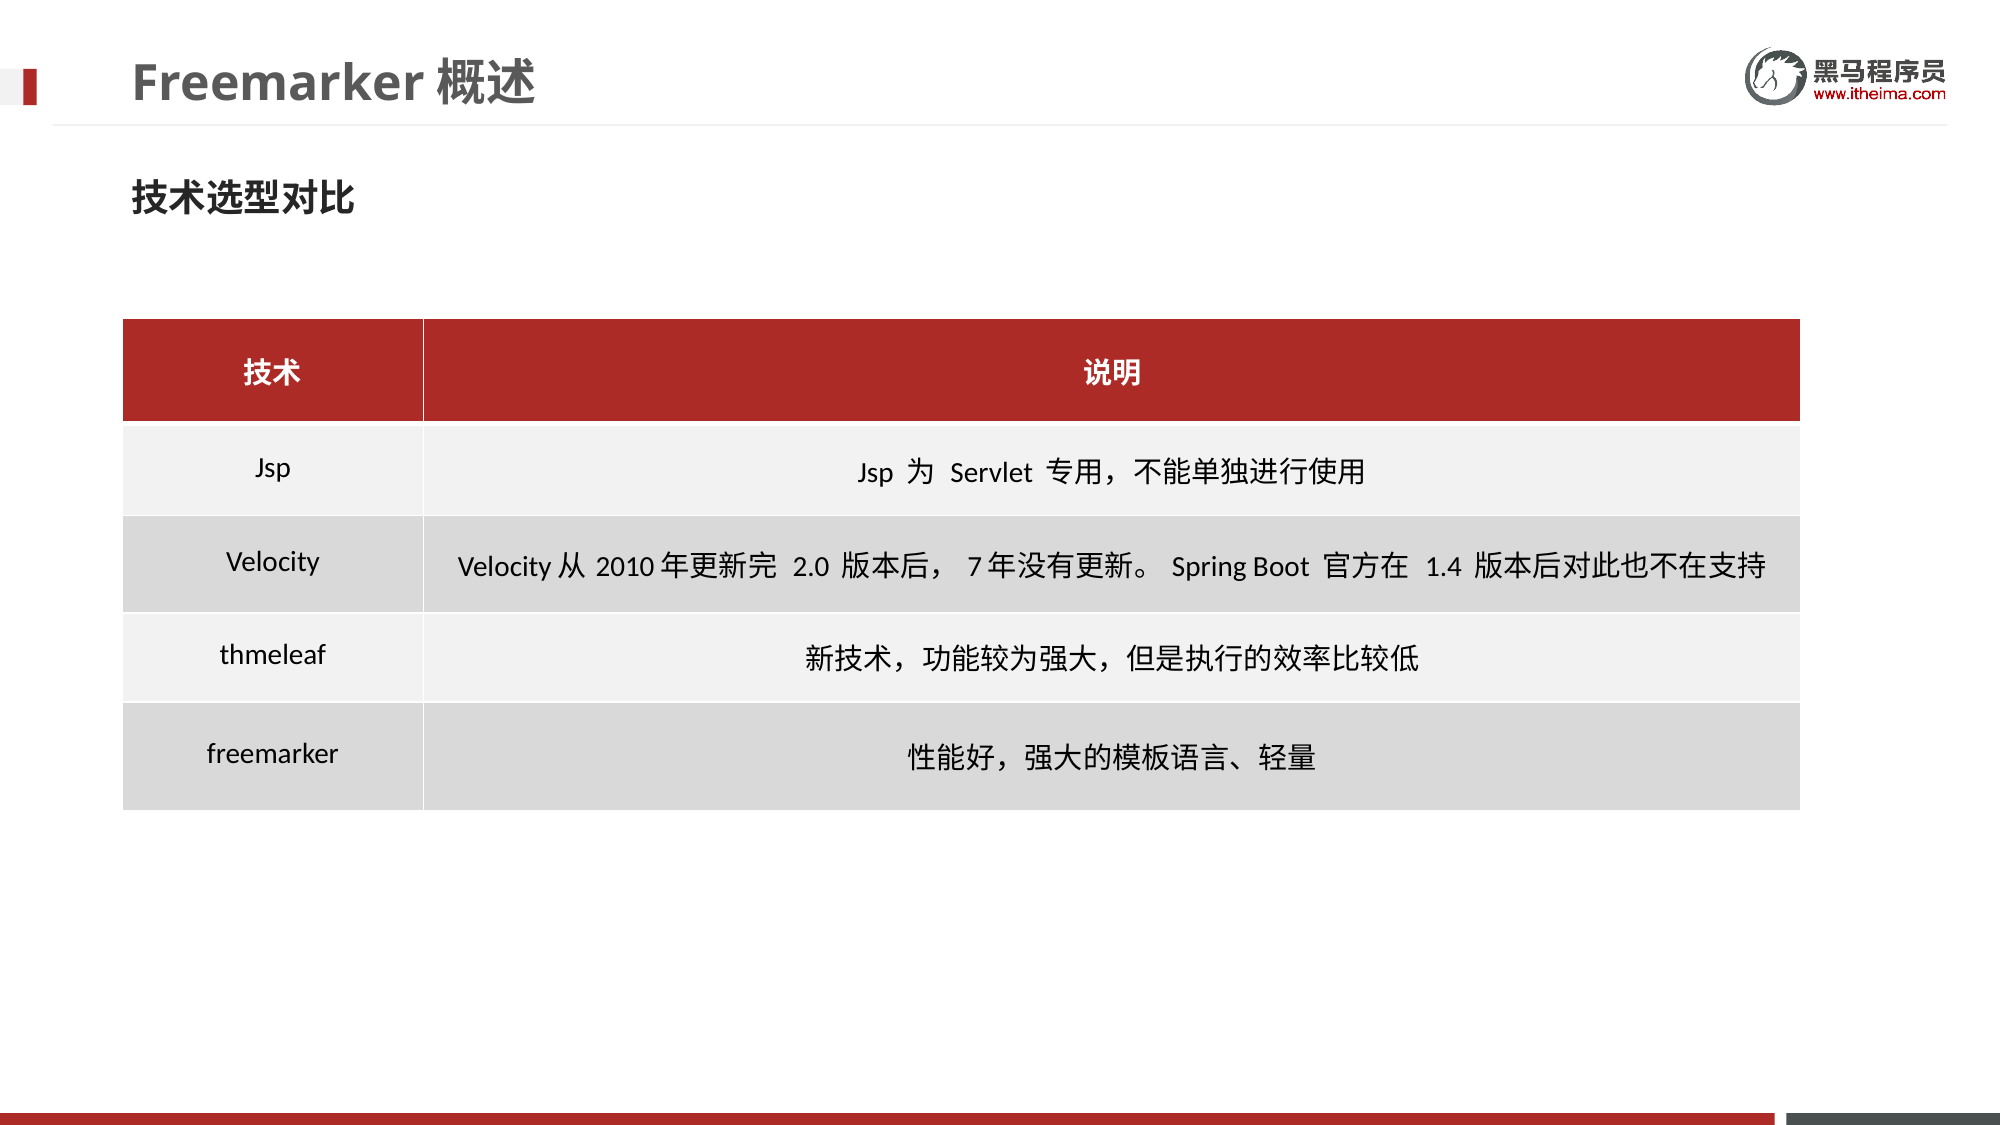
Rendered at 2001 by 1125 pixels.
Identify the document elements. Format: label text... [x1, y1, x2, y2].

table_cell Velocity从2010年更新完 2.0 版本后，7年没有更新。Spring Boot 官方在 1.4 版本后对此也不在支持 [424, 516, 1800, 612]
table_cell Jsp 为 Servlet 专用，不能单独进行使用 [424, 426, 1800, 515]
list 技术选型对比 [116, 154, 1872, 239]
table_header 技术 [123, 319, 423, 421]
table_cell Velocity [123, 516, 423, 612]
picture [1744, 46, 1946, 106]
table_cell 新技术，功能较为强大，但是执行的效率比较低 [424, 614, 1800, 701]
table_cell 性能好，强大的模板语言、轻量 [424, 703, 1800, 810]
title Freemarker概述 [116, 38, 1556, 124]
table_header 说明 [424, 319, 1800, 421]
table_cell thmeleaf [123, 614, 423, 701]
table_cell freemarker [123, 703, 423, 810]
table_cell Jsp [123, 426, 423, 515]
